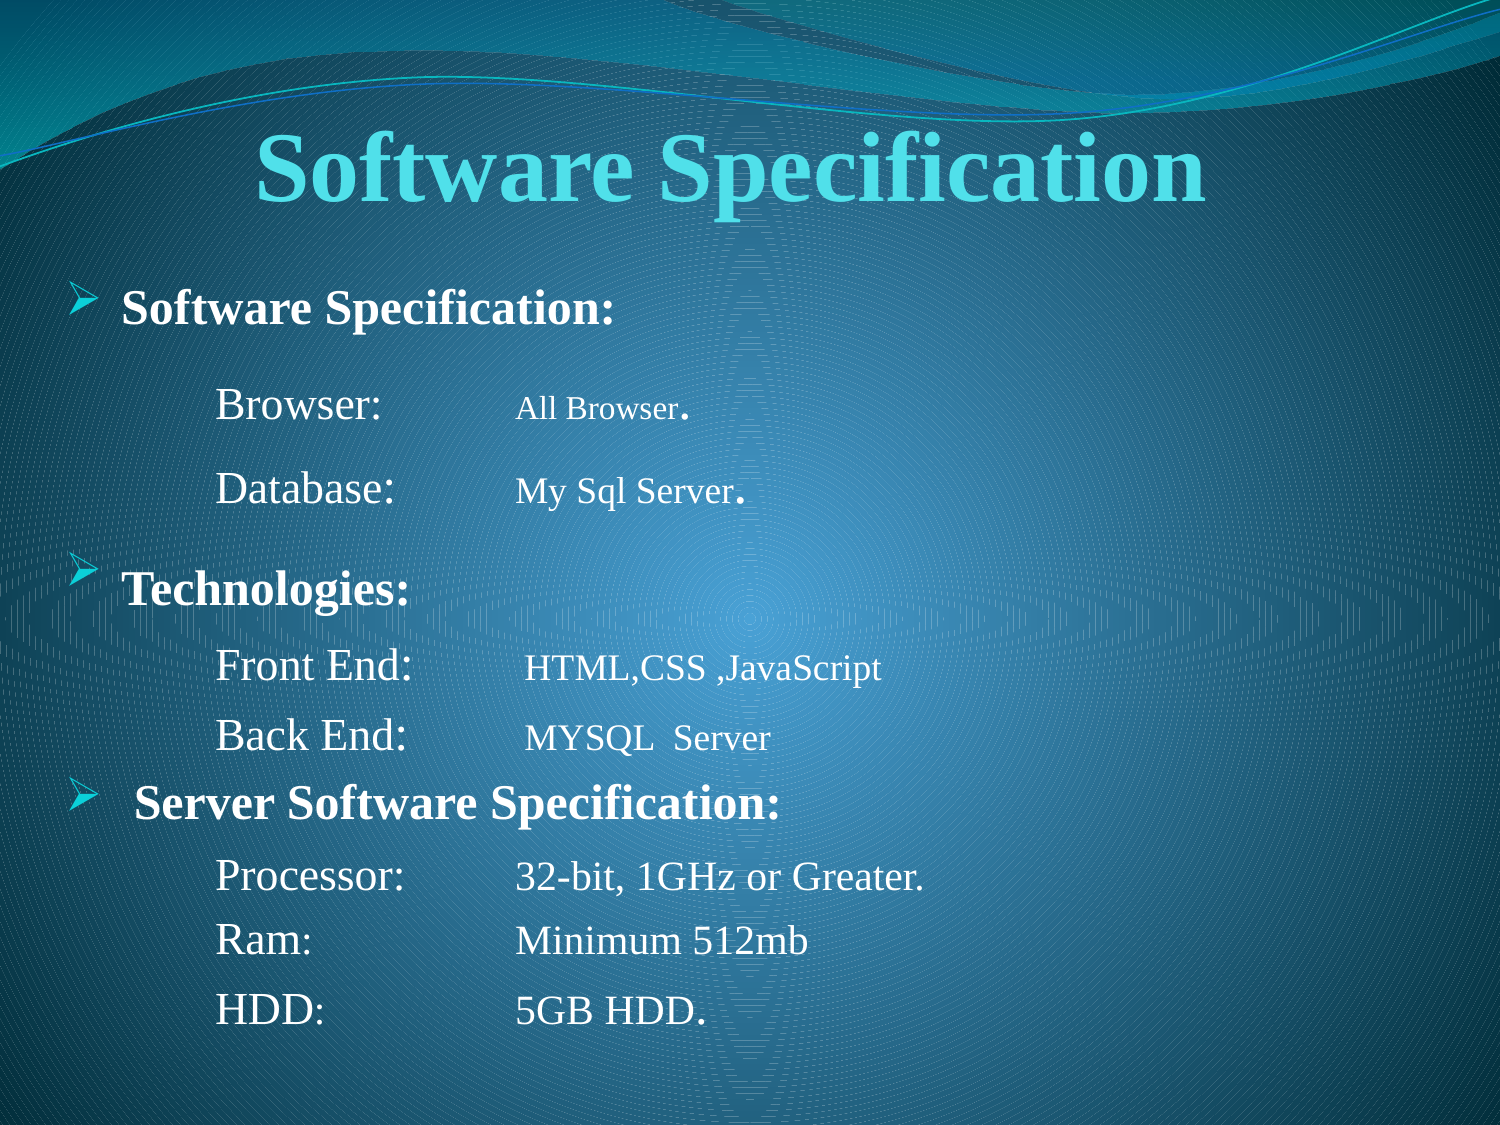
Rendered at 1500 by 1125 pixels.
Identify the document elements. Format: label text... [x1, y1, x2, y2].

subtitle Software Specification: Browser: All Browser. Database: My Sql Server. Technologies: Front End: HTML,CSS ,JavaScript Back End: MYSQL Server Server Software Specification: Processor: 32-bit, 1GHz or Greater. Ram: Minimum 512mb HDD: 5GB HDD. [64, 267, 1500, 1094]
title Software Specification [88, 101, 1377, 267]
